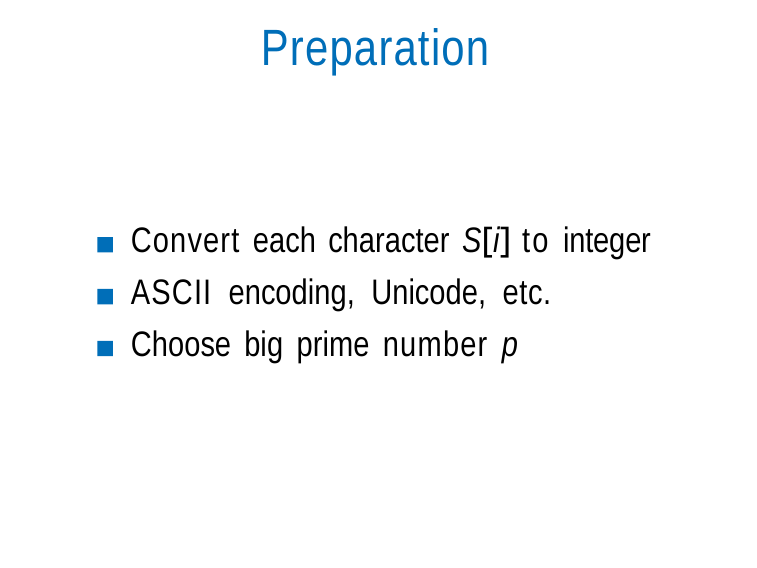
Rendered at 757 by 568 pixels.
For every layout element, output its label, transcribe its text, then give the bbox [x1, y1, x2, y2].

title Preparation [33, 12, 724, 110]
text_box [97, 340, 113, 357]
text_box [97, 288, 113, 305]
list Convert each character S[i] to integer ASCII encoding, Unicode, etc. Choose big prime number p [50, 90, 706, 523]
